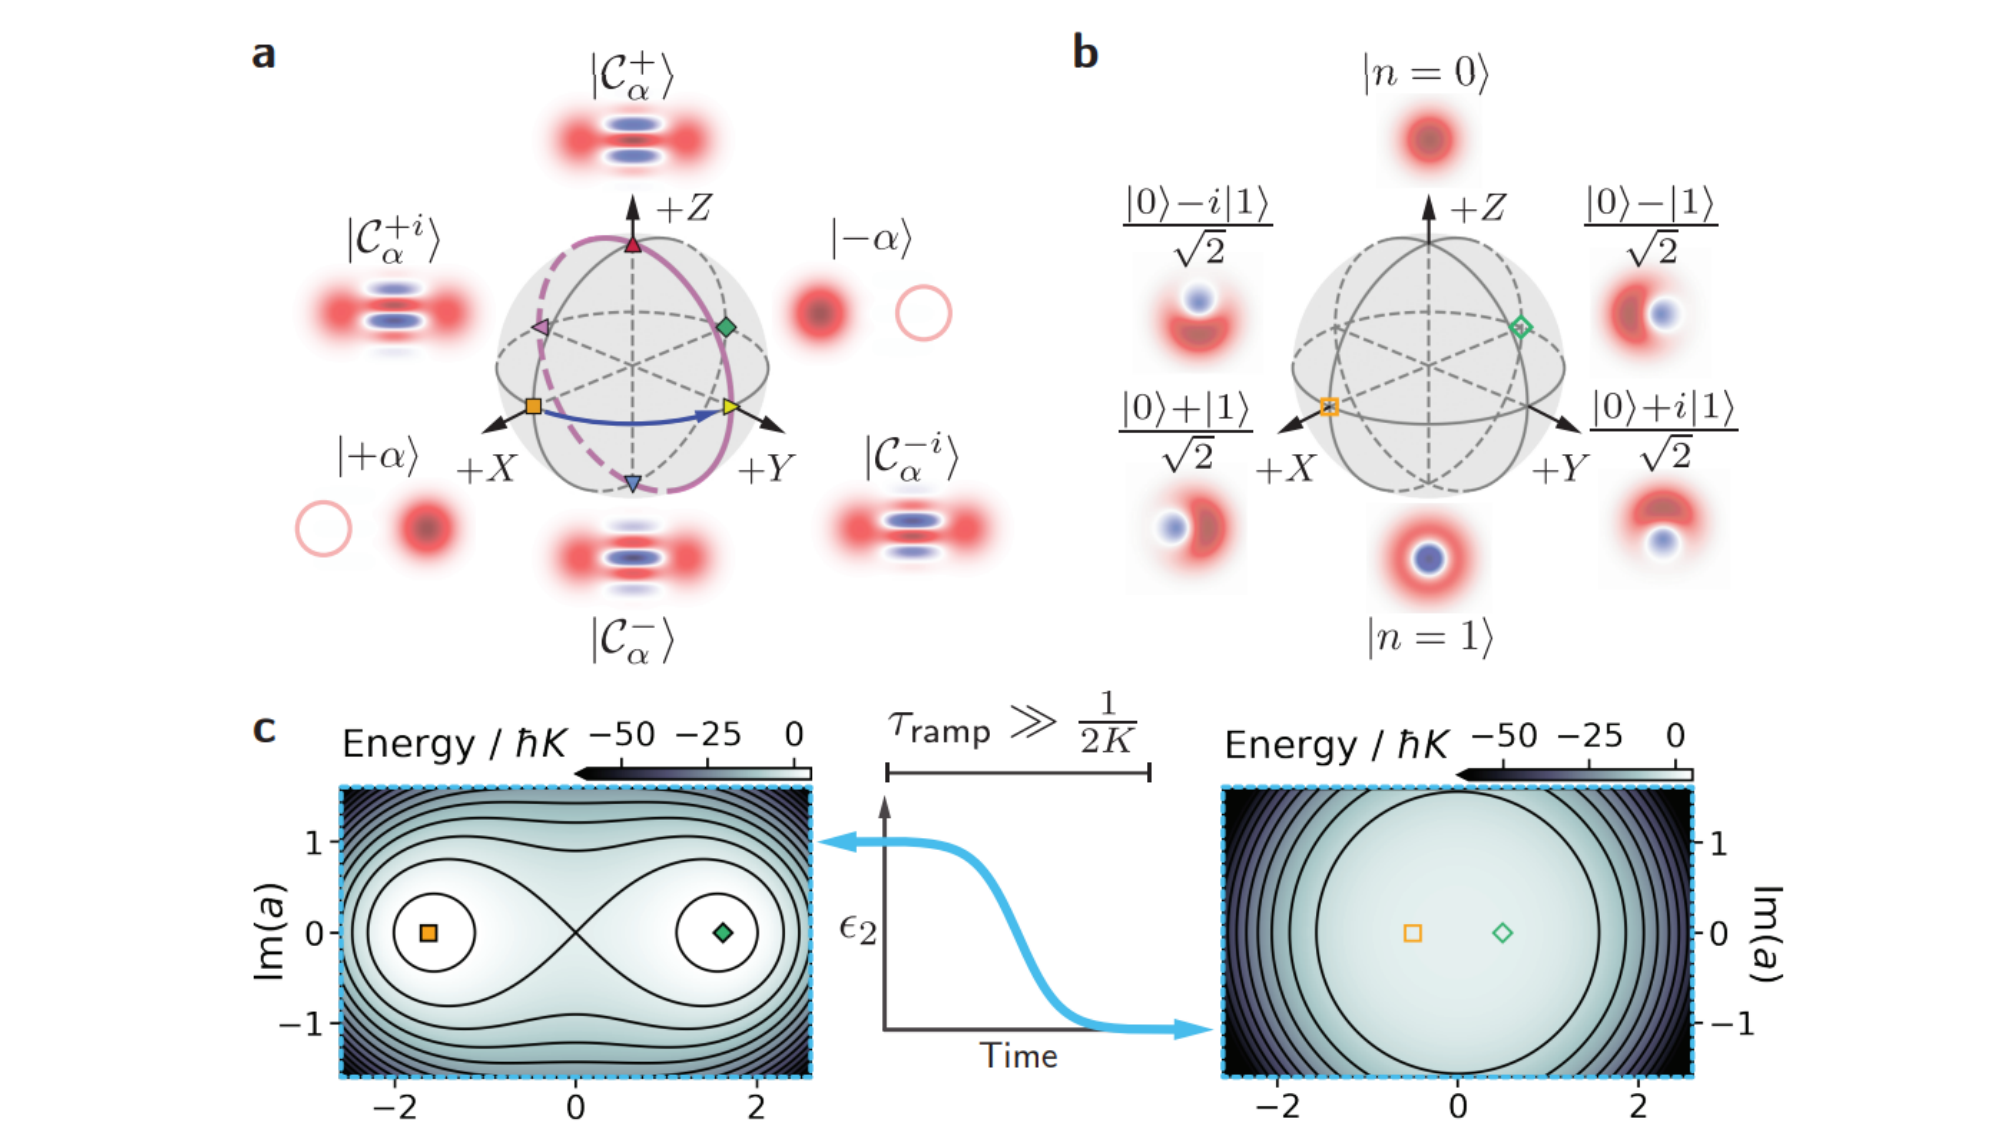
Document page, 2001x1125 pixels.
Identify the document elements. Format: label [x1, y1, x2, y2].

picture [211, 0, 1789, 1125]
